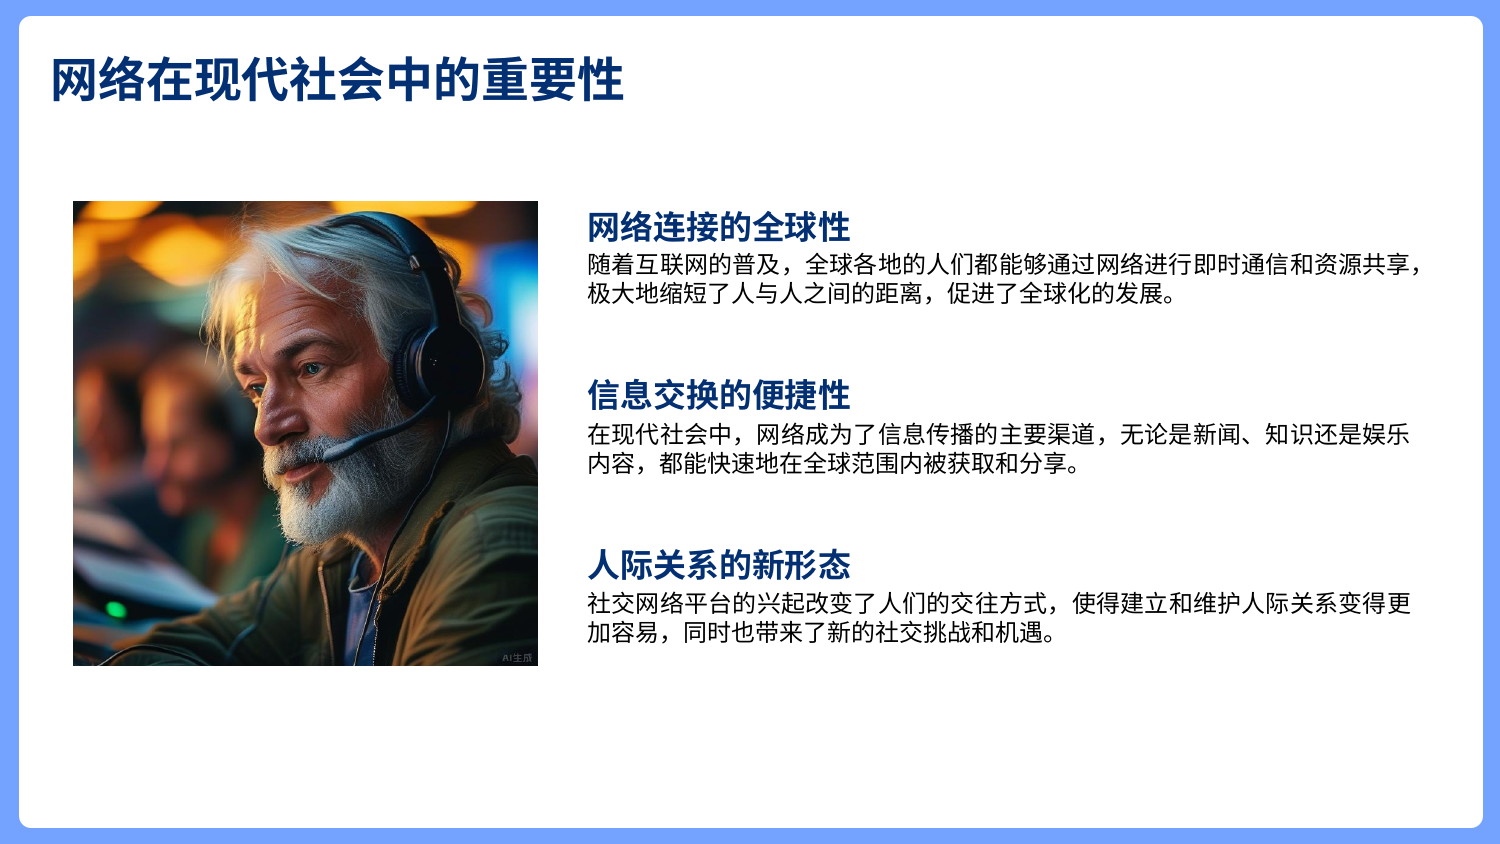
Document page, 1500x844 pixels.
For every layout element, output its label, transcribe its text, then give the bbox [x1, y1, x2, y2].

text_box 网络在现代社会中的重要性 [34, 26, 1368, 123]
picture [0, 0, 1500, 844]
text_box 社交网络平台的兴起改变了人们的交往方式，使得建立和维护人际关系变得更加容易，同时也带来了新的社交挑战和机遇。 [571, 572, 1427, 662]
text_box 信息交换的便捷性 [571, 354, 1312, 403]
text_box 随着互联网的普及，全球各地的人们都能够通过网络进行即时通信和资源共享，极大地缩短了人与人之间的距离，促进了全球化的发展。 [571, 234, 1427, 323]
text_box 人际关系的新形态 [571, 524, 1370, 572]
text_box 网络连接的全球性 [571, 185, 1115, 234]
text_box 在现代社会中，网络成为了信息传播的主要渠道，无论是新闻、知识还是娱乐内容，都能快速地在全球范围内被获取和分享。 [571, 403, 1427, 493]
